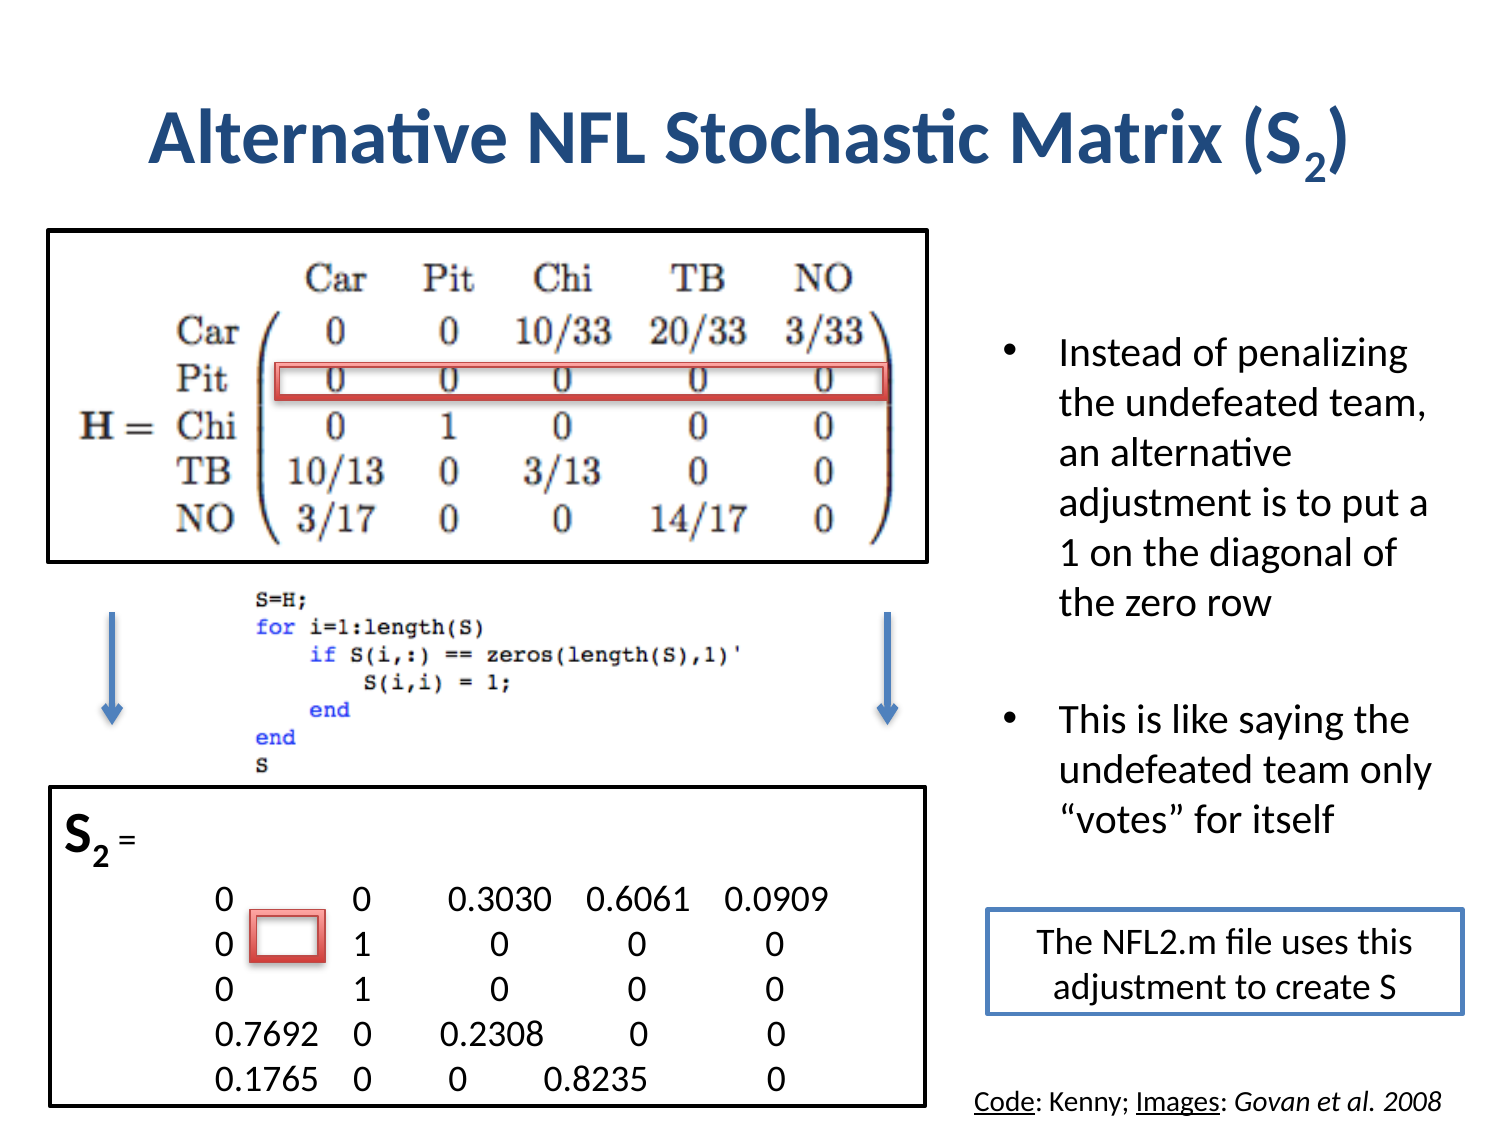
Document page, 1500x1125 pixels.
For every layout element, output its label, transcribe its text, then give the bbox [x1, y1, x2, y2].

list Instead of penalizing the undefeated team, an alternative adjustment is to put a 1 on the diagonal of the zero row This is like saying the undefeated team only “votes” for itself [987, 316, 1463, 907]
text_box The NFL2.m file uses this adjustment to create S [985, 907, 1465, 1016]
text_box Code: Kenny; Images: Govan et al. 2008 [959, 1074, 1457, 1125]
picture [49, 232, 926, 561]
text_box [249, 909, 326, 963]
title Alternative NFL Stochastic Matrix (S2) [75, 45, 1425, 233]
picture [249, 584, 763, 787]
text_box S2 = 0 0 0.3030 0.6061 0.0909 0 1 0 0 0 0 1 0 0 0 0.7692 0 0.2308 0 0 0.1765 0 0 0.8235 0 [50, 786, 925, 1107]
